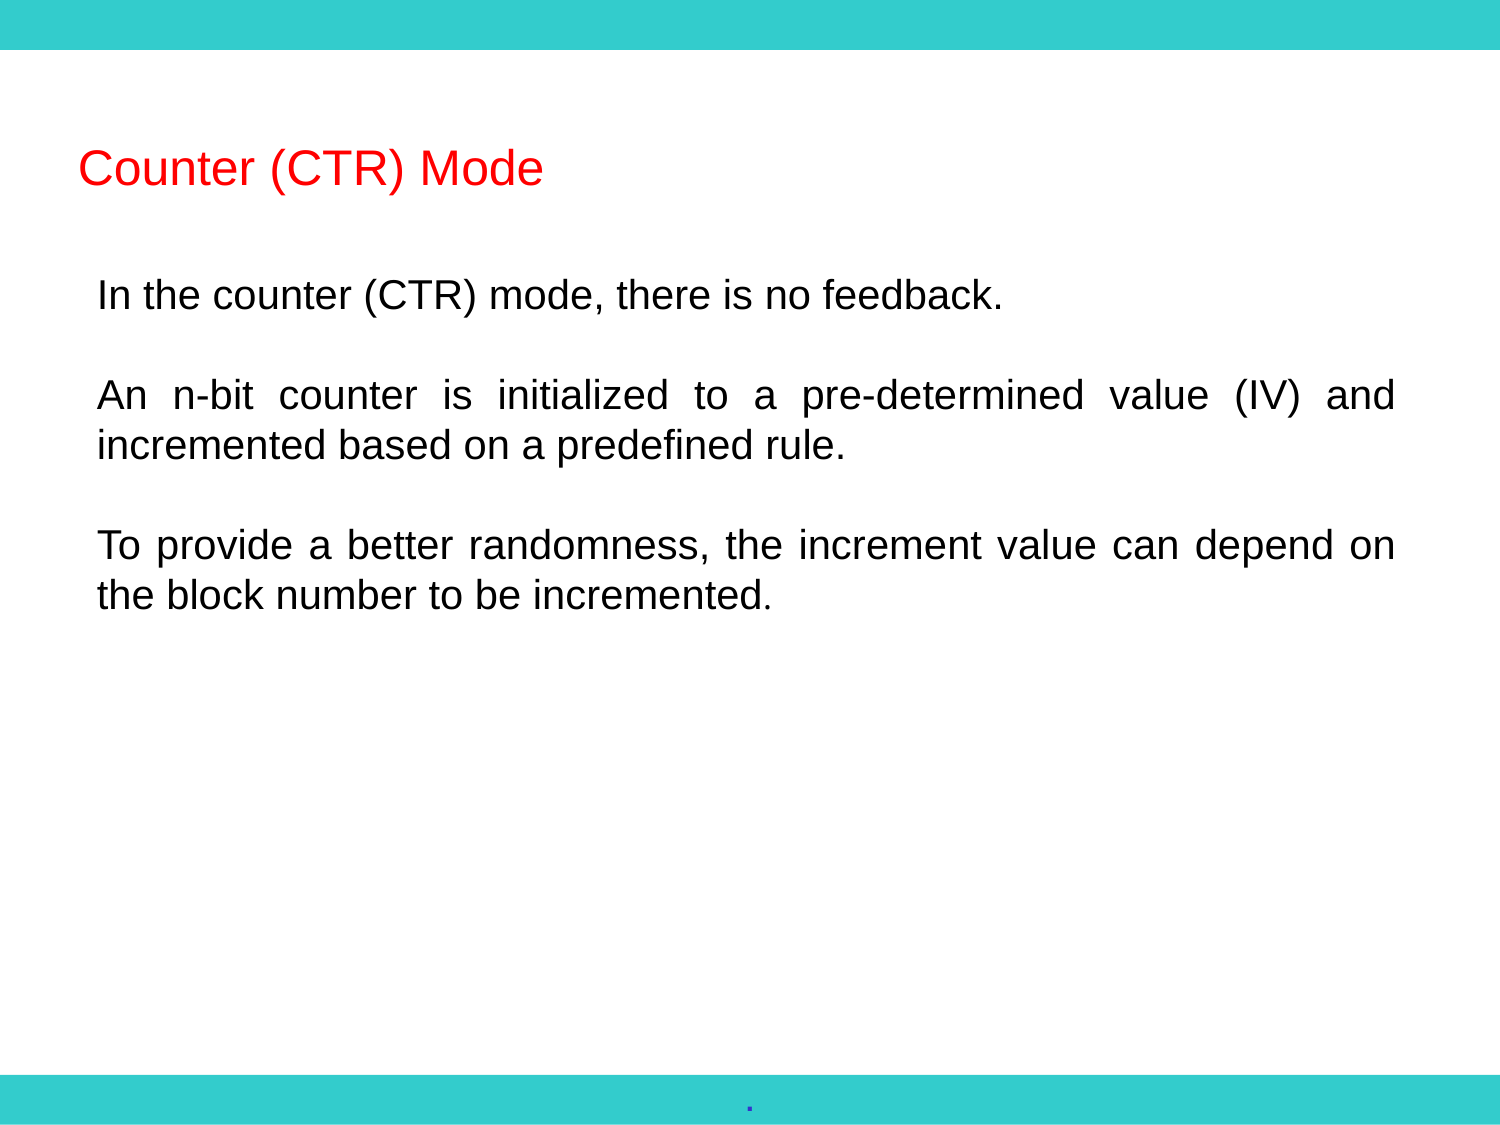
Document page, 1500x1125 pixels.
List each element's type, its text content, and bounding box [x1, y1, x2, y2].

text_box . [0, 1074, 1500, 1125]
text_box In the counter (CTR) mode, there is no feedback. An n-bit counter is initialized to a pre-determined value (IV) and incremented based on a predefined rule. To provide a better randomness, the increment value can depend on the block number to be incremented. [82, 260, 1412, 625]
text_box Counter (CTR) Mode [63, 127, 1412, 203]
text_box [0, 0, 1500, 50]
